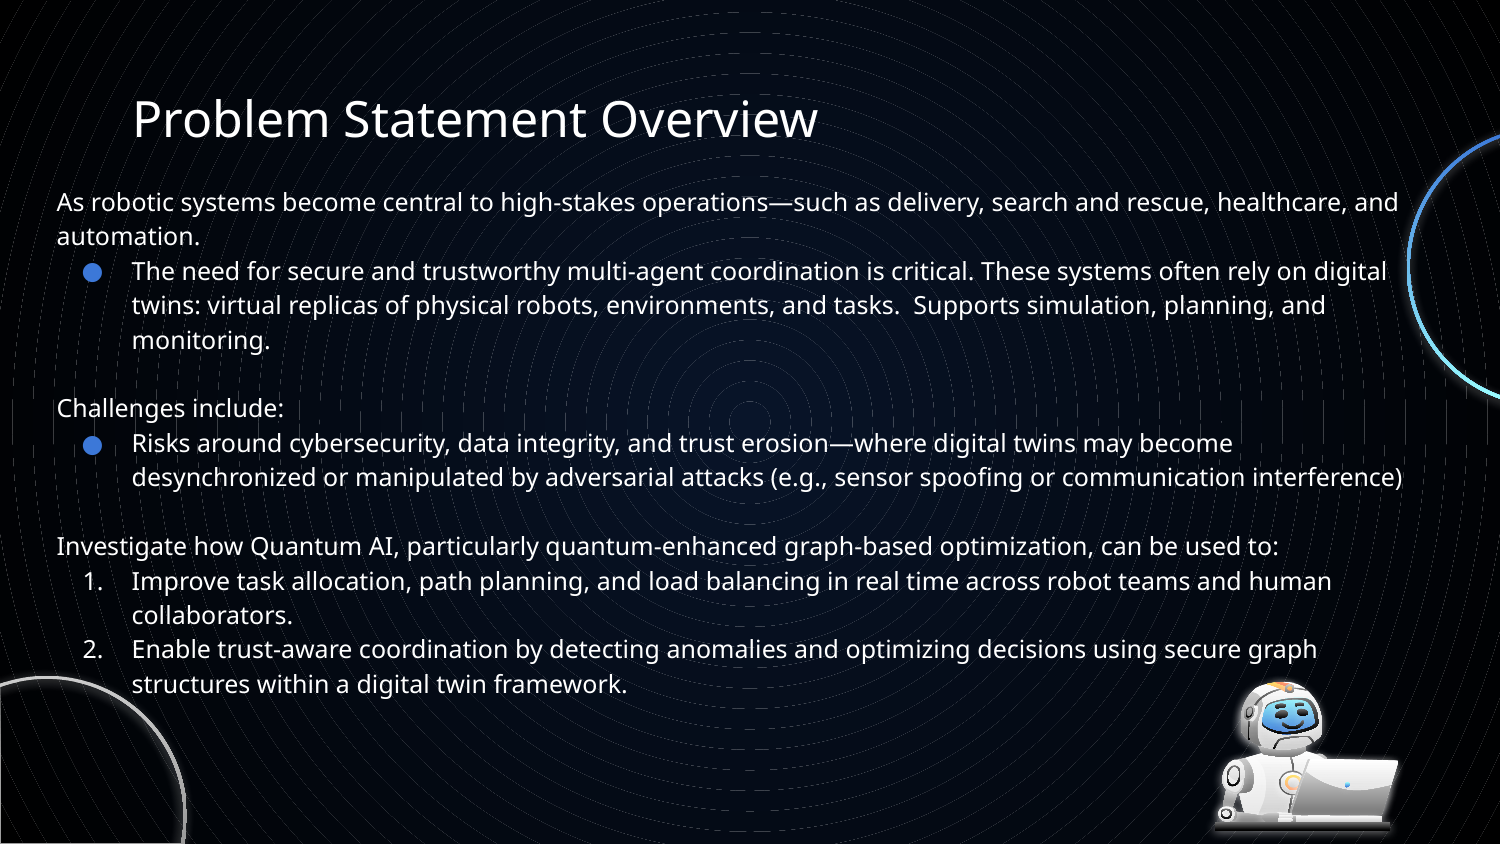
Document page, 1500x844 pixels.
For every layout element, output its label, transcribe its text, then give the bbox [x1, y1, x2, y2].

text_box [1214, 680, 1399, 831]
title Problem Statement Overview [116, 72, 1383, 166]
list As robotic systems become central to high-stakes operations—such as delivery, search and rescue, healthcare, and automation. The need for secure and trustworthy multi-agent coordination is critical. These systems often rely on digital twins: virtual replicas of physical robots, environments, and tasks. Supports simulation, planning, and monitoring. Challenges include: Risks around cybersecurity, data integrity, and trust erosion—where digital twins may become desynchronized or manipulated by adversarial attacks (e.g., sensor spoofing or communication interference) Investigate how Quantum AI, particularly quantum-enhanced graph-based optimization, can be used to: Improve task allocation, path planning, and load balancing in real time across robot teams and human collaborators. Enable trust-aware coordination by detecting anomalies and optimizing decisions using secure graph structures within a digital twin framework. [41, 166, 1432, 724]
